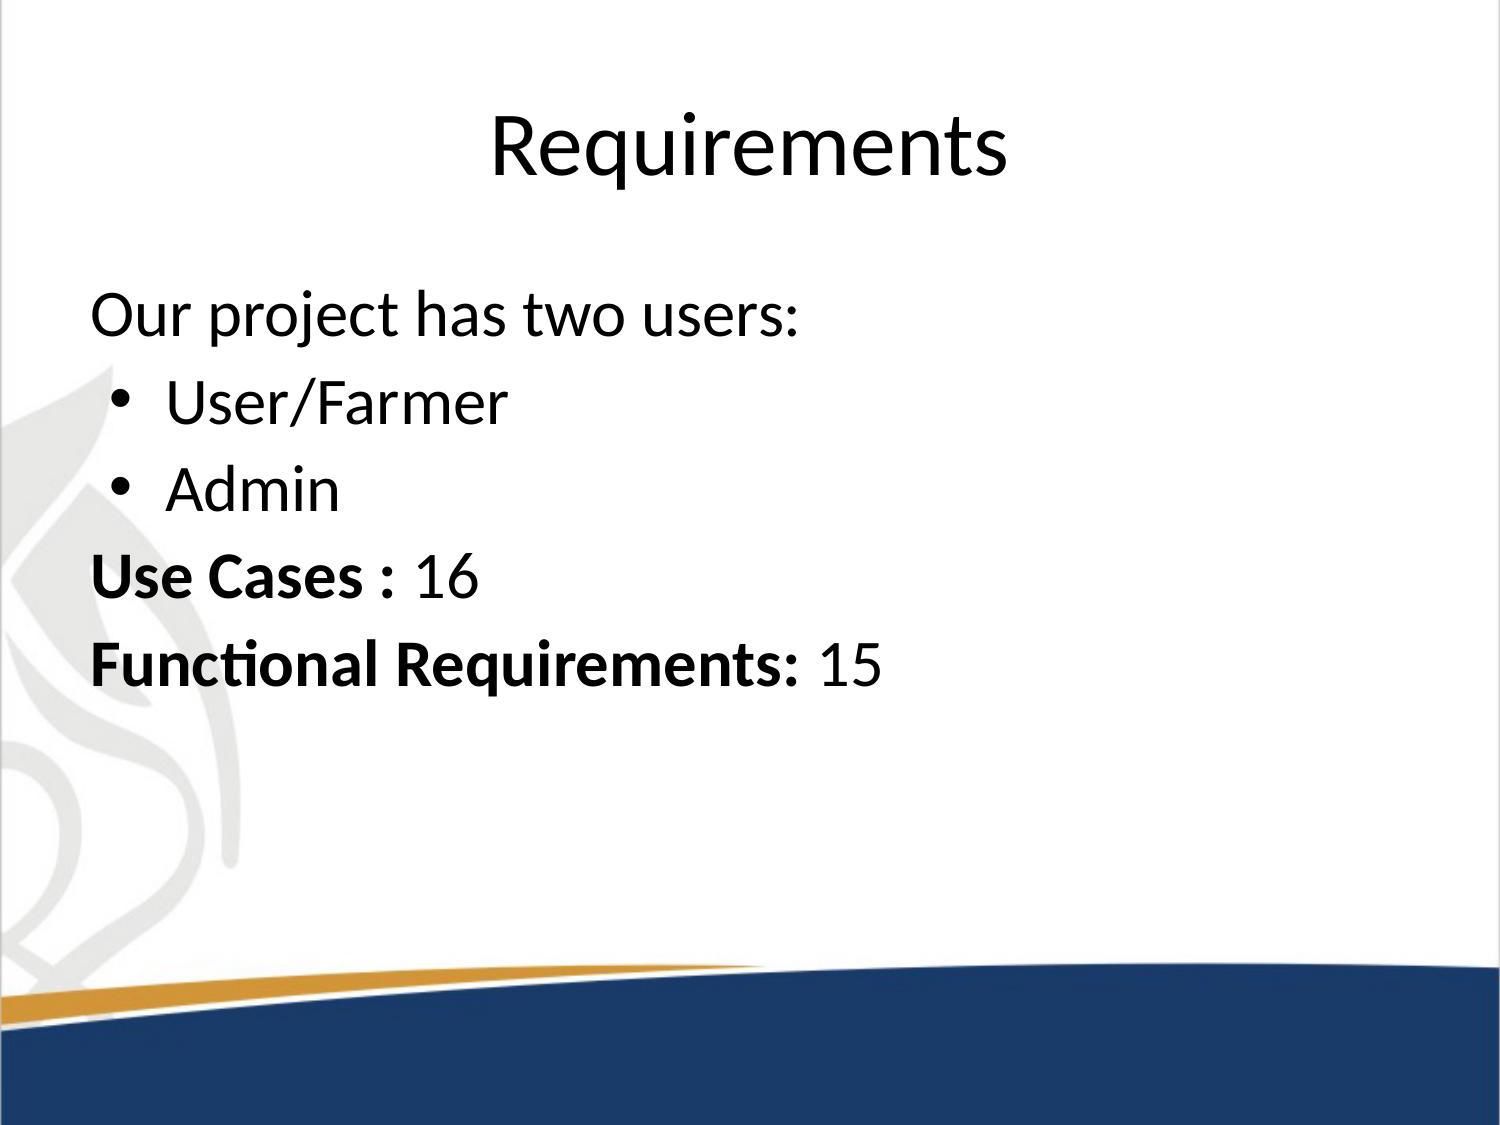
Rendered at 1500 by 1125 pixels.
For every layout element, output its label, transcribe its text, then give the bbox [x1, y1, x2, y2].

picture [0, 0, 1500, 1125]
title Requirements [75, 45, 1425, 233]
list Our project has two users: User/Farmer Admin Use Cases : 16 Functional Requirements: 15 [75, 262, 1425, 1005]
